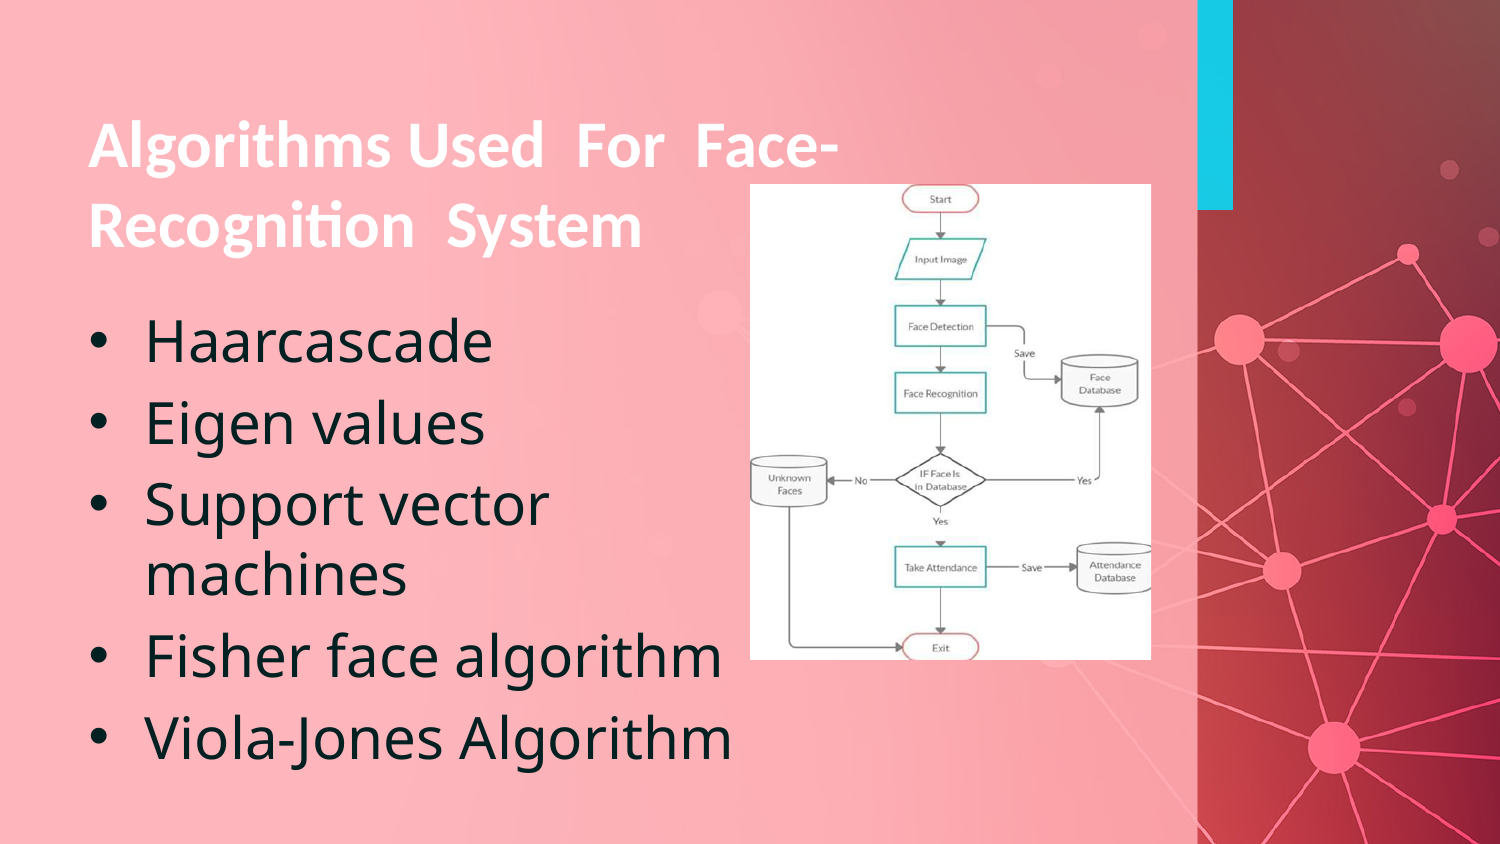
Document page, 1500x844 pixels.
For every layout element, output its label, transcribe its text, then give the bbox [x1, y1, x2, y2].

list Haarcascade Eigen values Support vector machines Fisher face algorithm Viola-Jones Algorithm [73, 296, 801, 723]
title Algorithms Used For Face- Recognition System [73, 121, 1067, 241]
picture [0, 0, 1500, 844]
